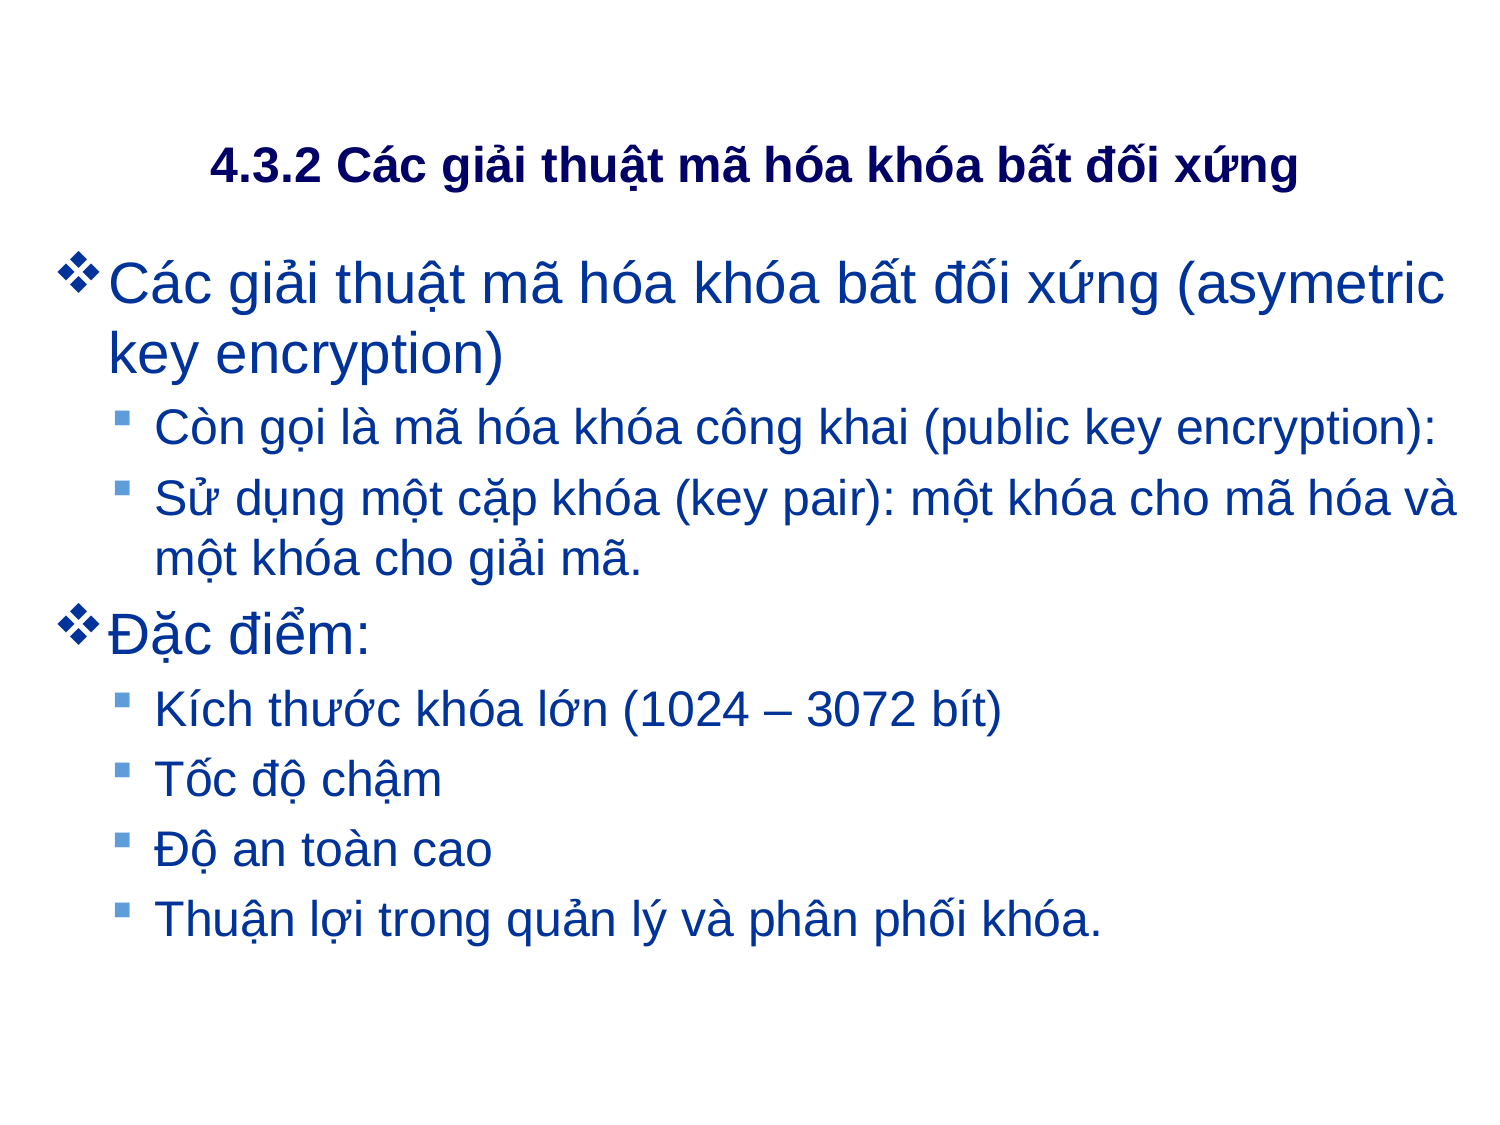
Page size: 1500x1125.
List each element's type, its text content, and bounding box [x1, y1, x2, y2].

list Các giải thuật mã hóa khóa bất đối xứng (asymetric key encryption) Còn gọi là mã hóa khóa công khai (public key encryption): Sử dụng một cặp khóa (key pair): một khóa cho mã hóa và một khóa cho giải mã. Đặc điểm: Kích thước khóa lớn (1024 – 3072 bít) Tốc độ chậm Độ an toàn cao Thuận lợi trong quản lý và phân phối khóa. [37, 237, 1474, 1005]
title 4.3.2 Các giải thuật mã hóa khóa bất đối xứng [37, 125, 1474, 211]
